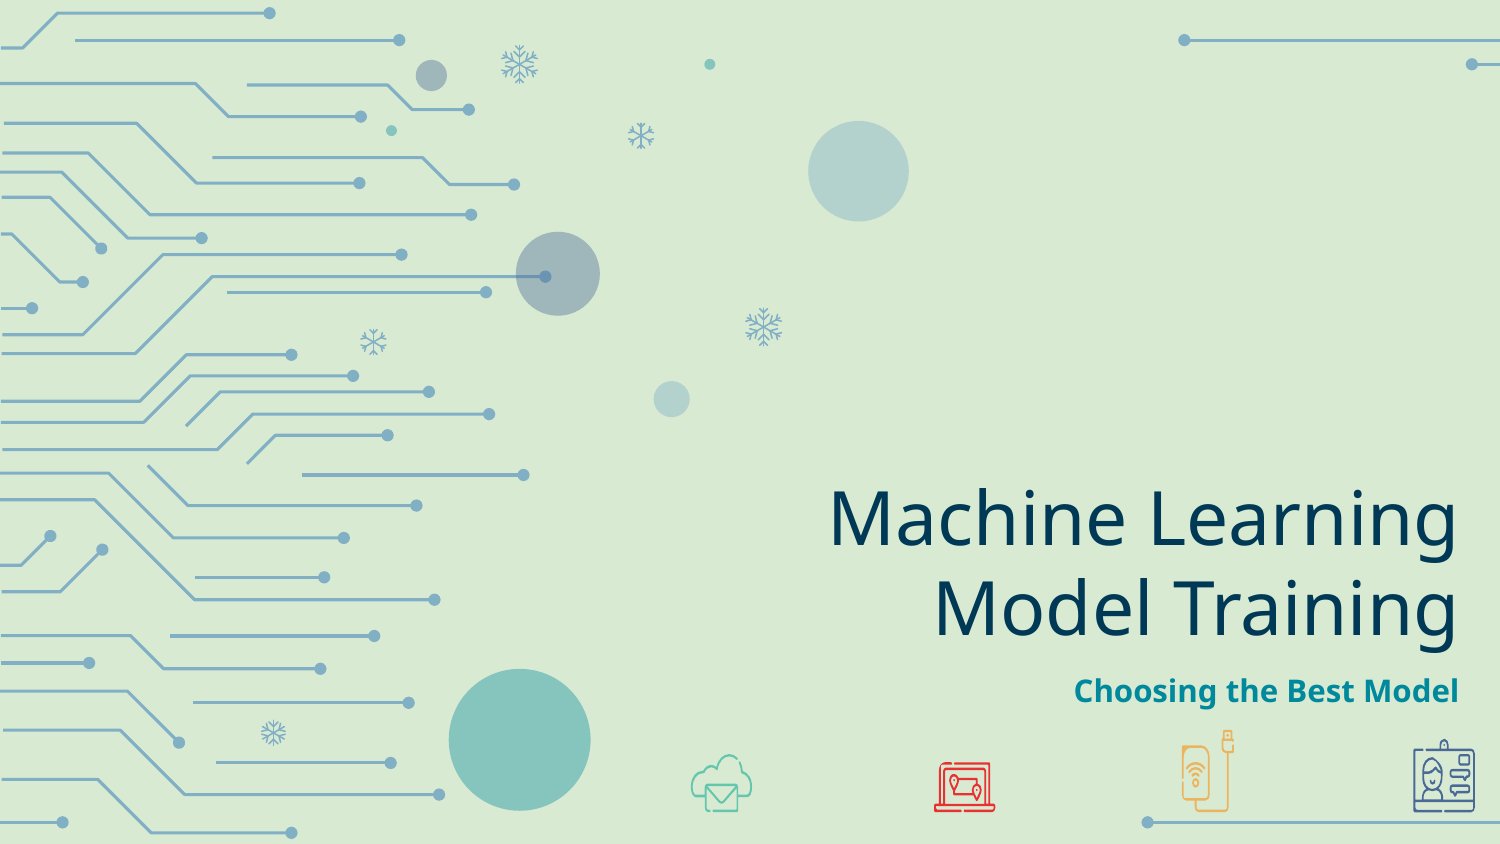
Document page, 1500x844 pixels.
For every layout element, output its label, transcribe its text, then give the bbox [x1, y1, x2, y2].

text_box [1413, 738, 1476, 813]
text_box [1181, 729, 1235, 813]
title Machine Learning Model Training [596, 455, 1475, 656]
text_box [933, 761, 996, 813]
text_box [690, 754, 753, 813]
subtitle Choosing the Best Model [930, 655, 1475, 756]
